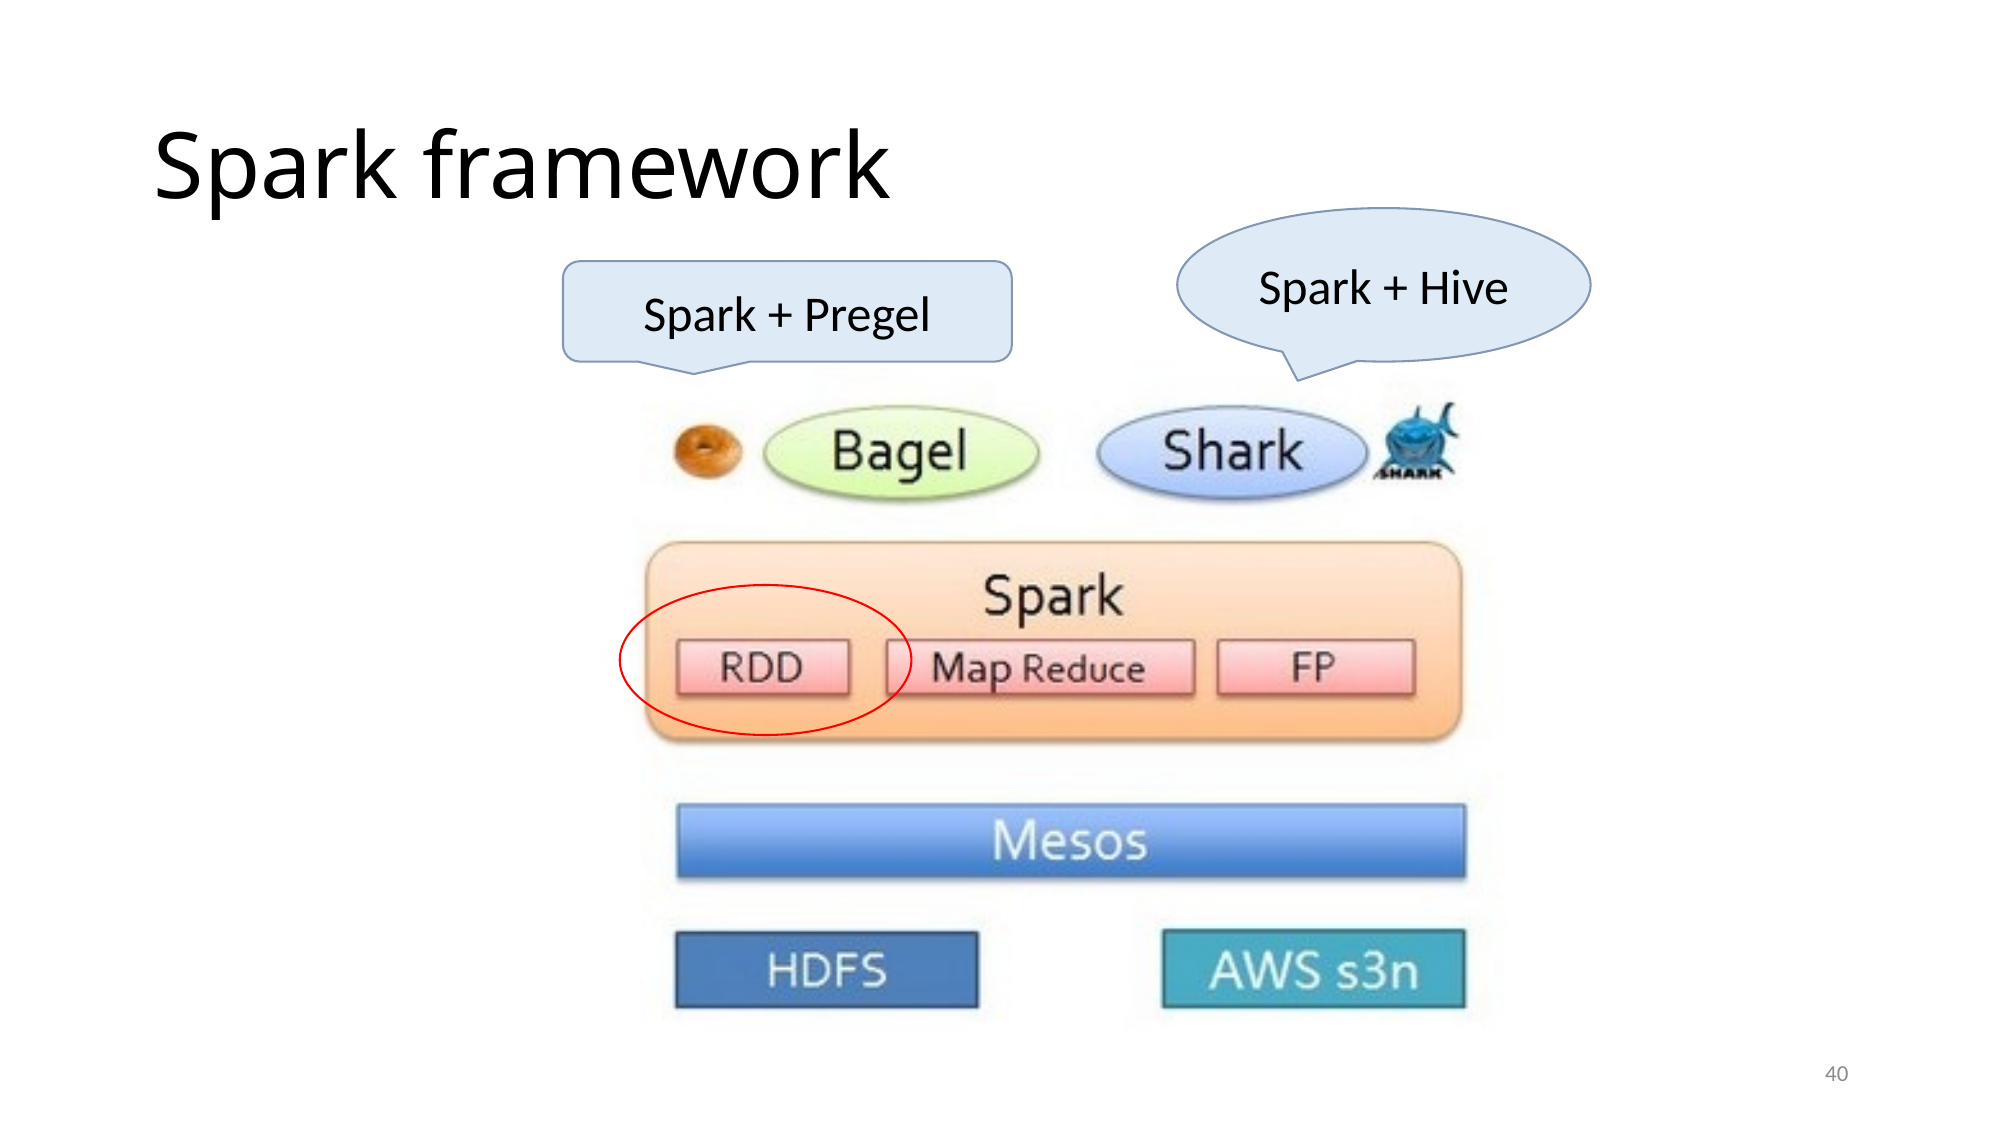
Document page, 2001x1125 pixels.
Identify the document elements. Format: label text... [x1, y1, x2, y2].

text_box Spark + Hive [1215, 207, 1592, 343]
slide_number 40 [1413, 1042, 1864, 1103]
text_box Spark + Pregel [561, 260, 601, 363]
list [601, 239, 1525, 1081]
title Spark framework [138, 60, 1864, 278]
